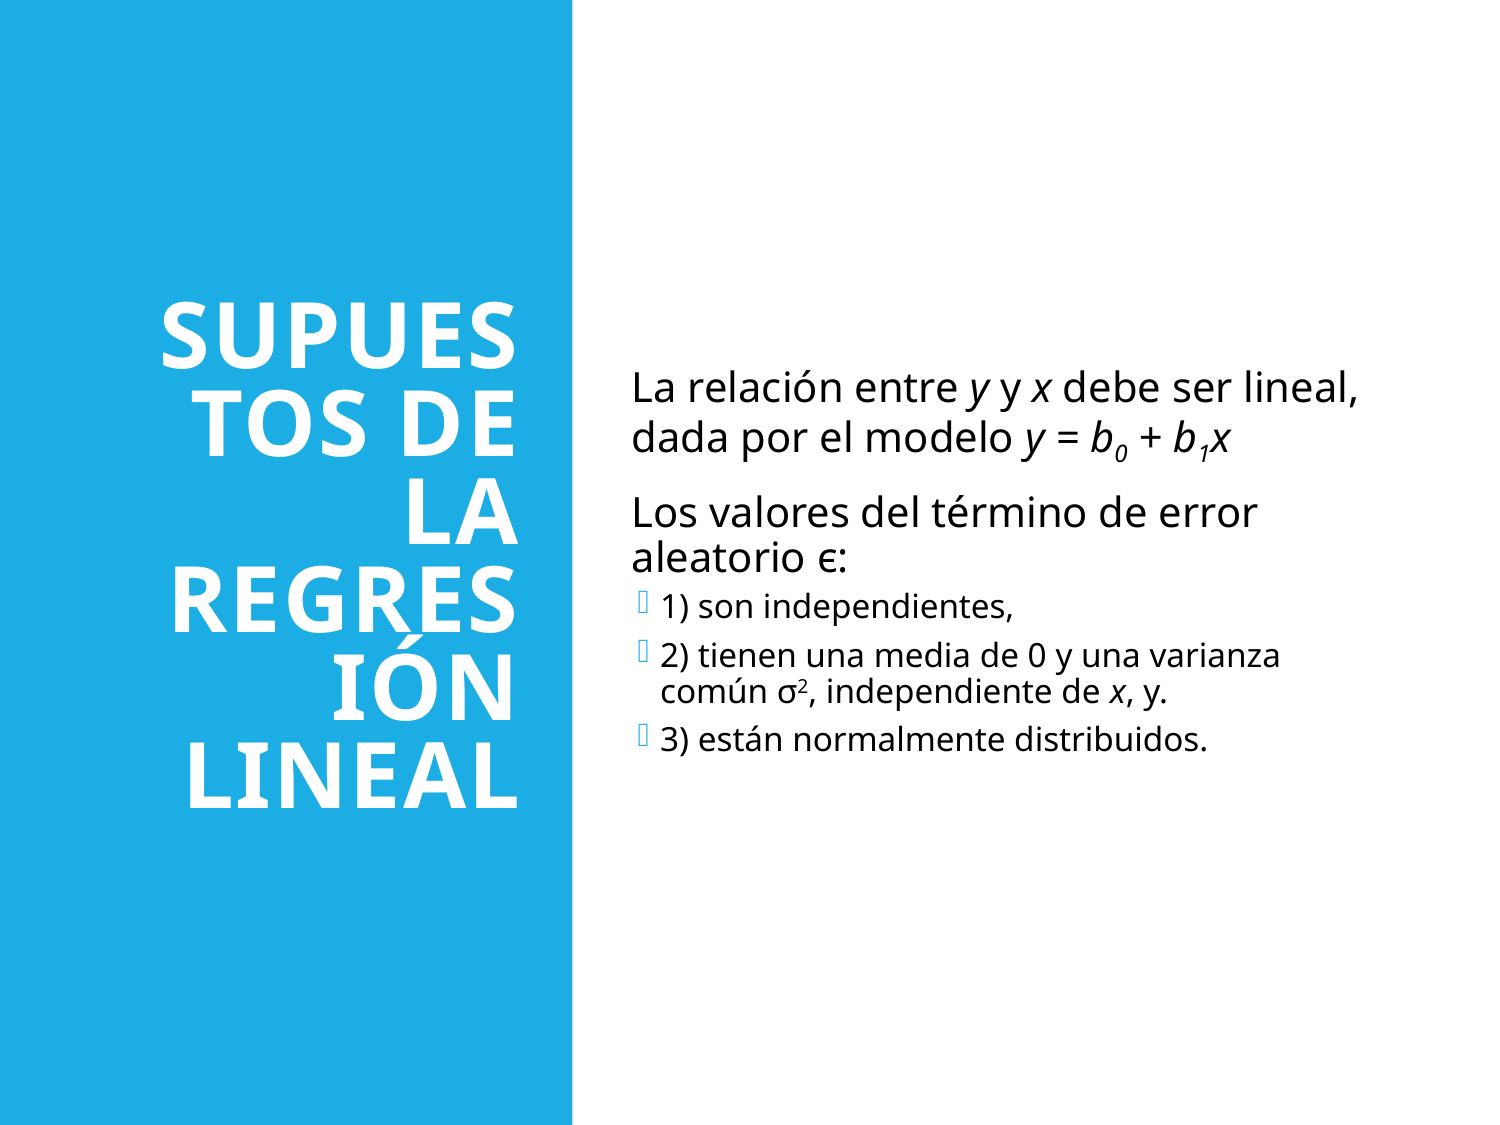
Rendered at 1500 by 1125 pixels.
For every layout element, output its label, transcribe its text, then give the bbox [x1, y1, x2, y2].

list La relación entre y y x debe ser lineal, dada por el modelo y = b0 + b1x Los valores del término de error aleatorio ϵ: 1) son independientes, 2) tienen una media de 0 y una varianza común σ2, independiente de x, y. 3) están normalmente distribuidos. [609, 131, 1385, 993]
text_box [574, 0, 1500, 1125]
title SUPUESTOS DE LA REGRESIÓN LINEAL [118, 131, 536, 993]
text_box [0, 0, 574, 1125]
